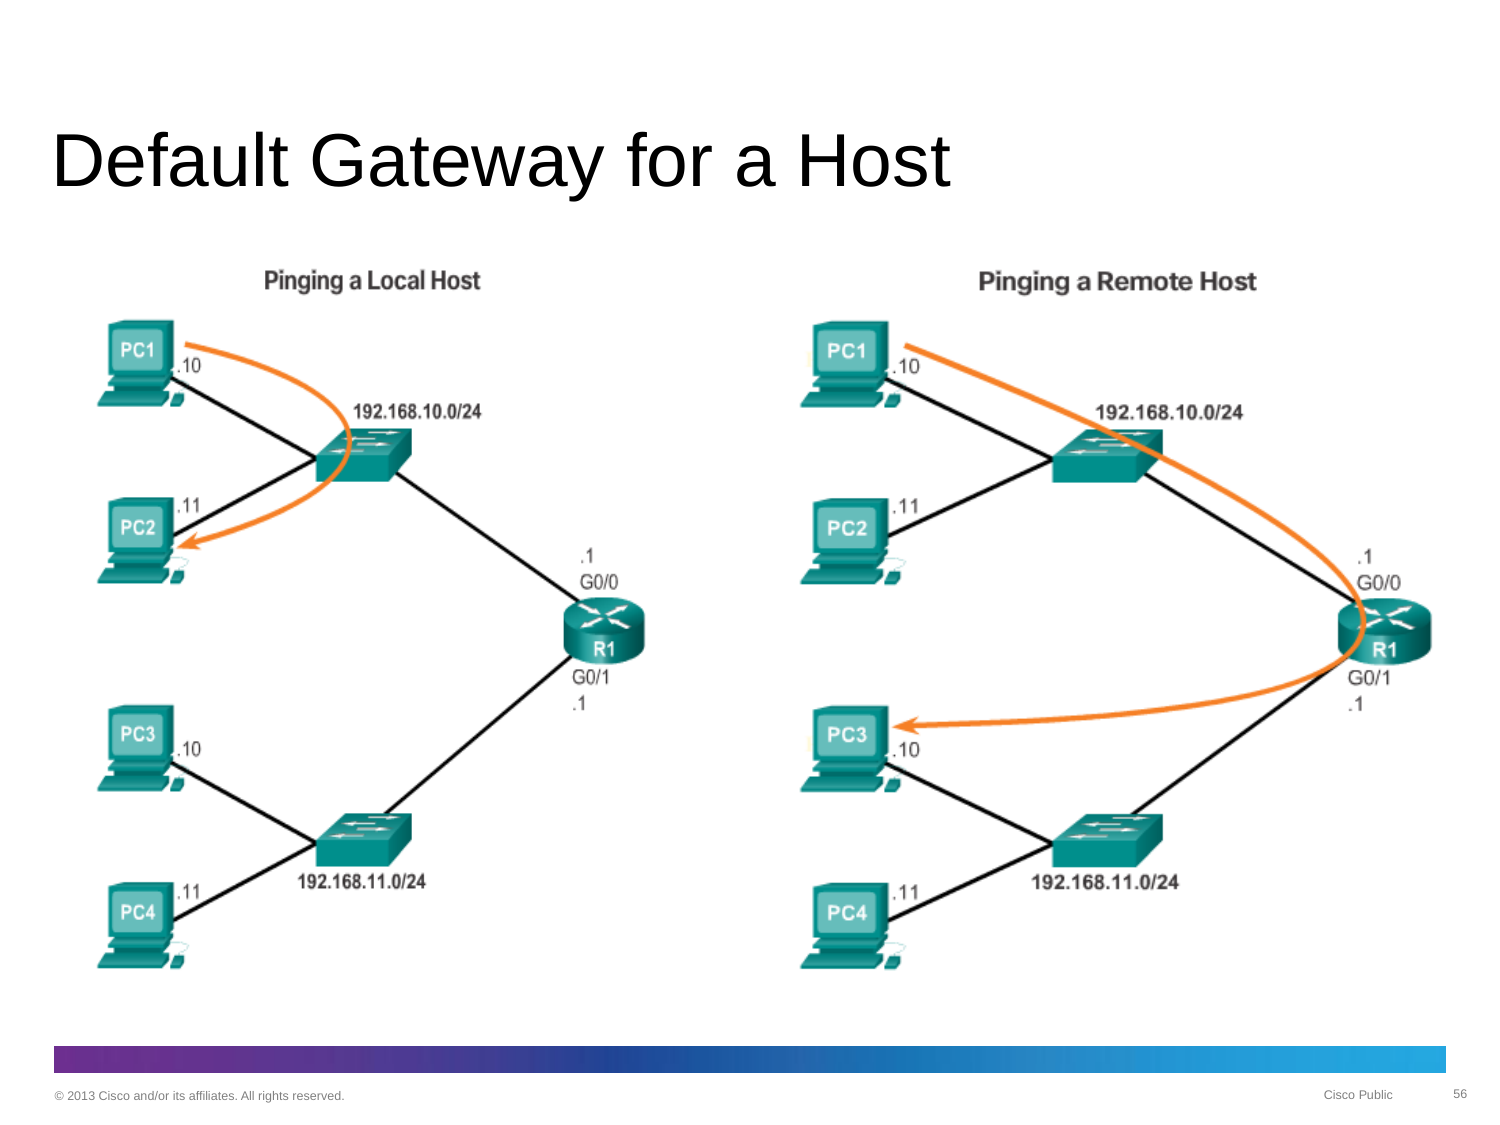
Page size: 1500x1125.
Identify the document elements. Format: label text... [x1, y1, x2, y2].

picture [54, 1046, 1446, 1073]
picture [70, 263, 686, 982]
picture [782, 264, 1440, 992]
title Default Gateway for a Host [37, 70, 1447, 209]
